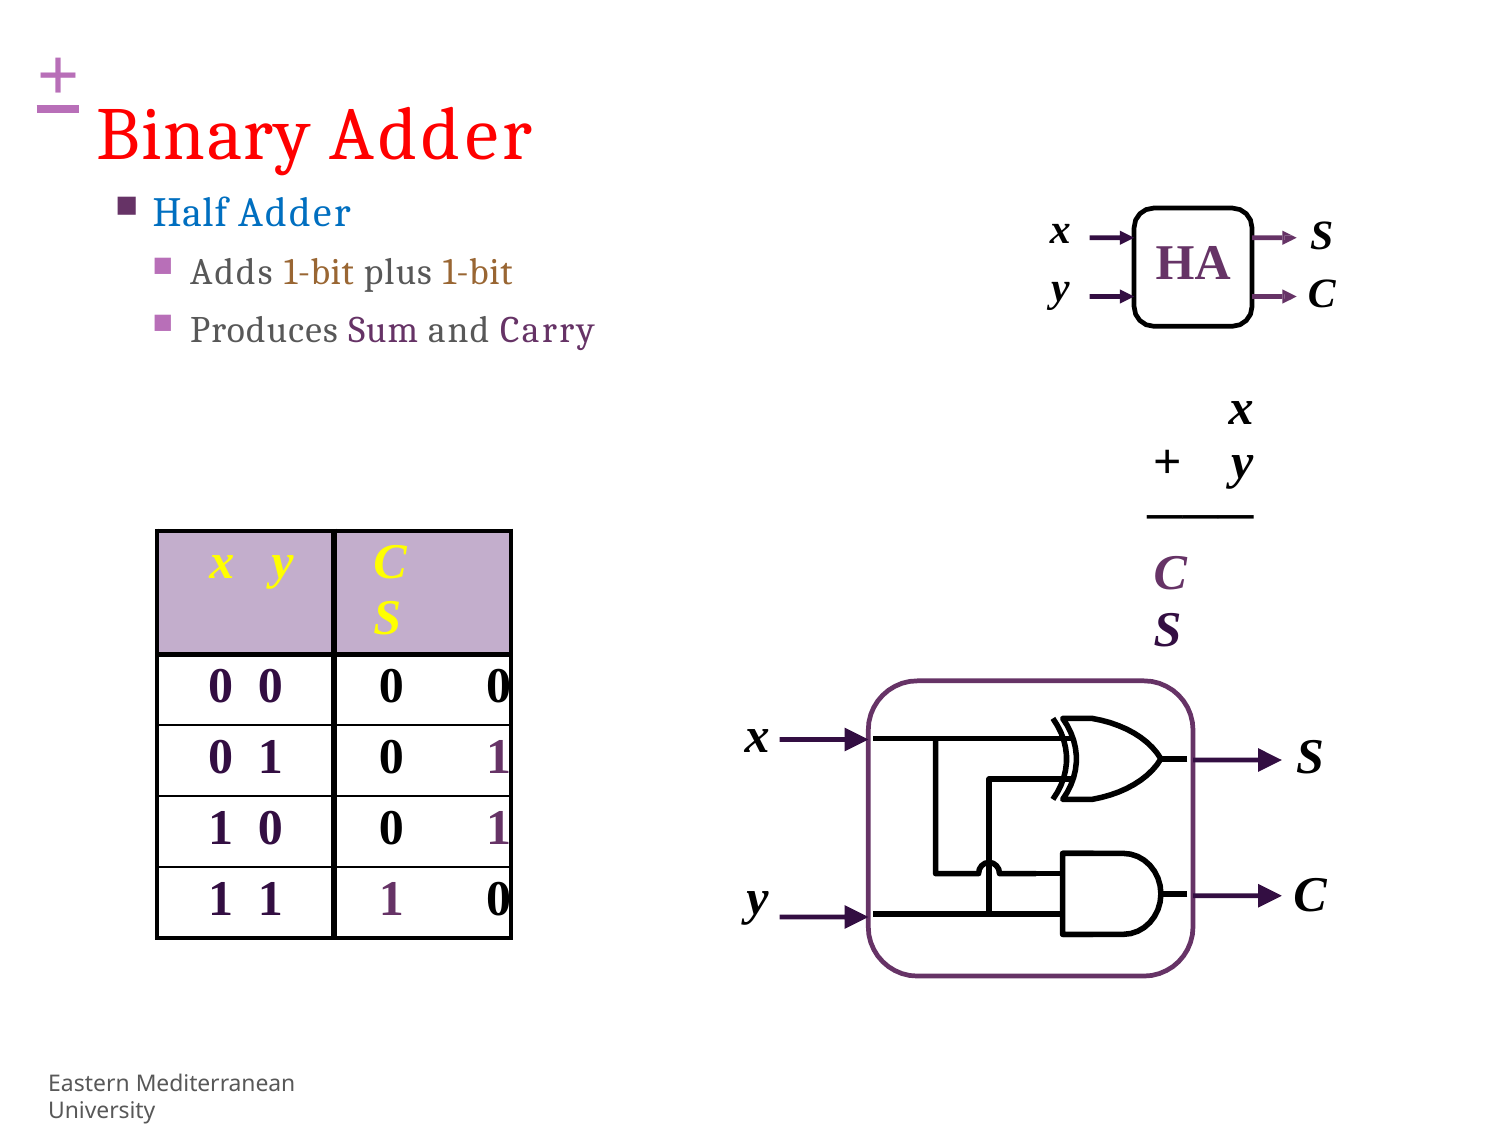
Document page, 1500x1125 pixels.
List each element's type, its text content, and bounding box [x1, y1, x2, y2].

table_cell 1 0 [337, 868, 509, 936]
table_cell 0 1 [337, 726, 509, 795]
text_box x [742, 700, 772, 763]
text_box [779, 678, 1283, 979]
footer Eastern Mediterranean University [46, 1068, 390, 1125]
text_box S C [1305, 198, 1338, 316]
table_cell 0 0 [159, 657, 331, 724]
text_box S [1294, 721, 1327, 784]
table_header C S [337, 533, 509, 652]
title Binary Adder [94, 82, 562, 273]
text_box Half Adder Adds 1-bit plus 1-bit Produces Sum and Carry [113, 168, 622, 350]
text_box y [744, 862, 771, 925]
table_cell 0 1 [337, 797, 509, 866]
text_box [1089, 205, 1297, 330]
table_header x y [159, 533, 331, 652]
text_box C [1291, 859, 1329, 922]
text_box + [34, 23, 82, 116]
text_box x + y ─── C S [1143, 375, 1255, 657]
table_cell 0 0 [337, 657, 509, 724]
table_cell 1 1 [159, 868, 331, 936]
text_box x y [1047, 192, 1073, 310]
table_cell 1 0 [159, 797, 331, 866]
table_cell 0 1 [159, 726, 331, 795]
